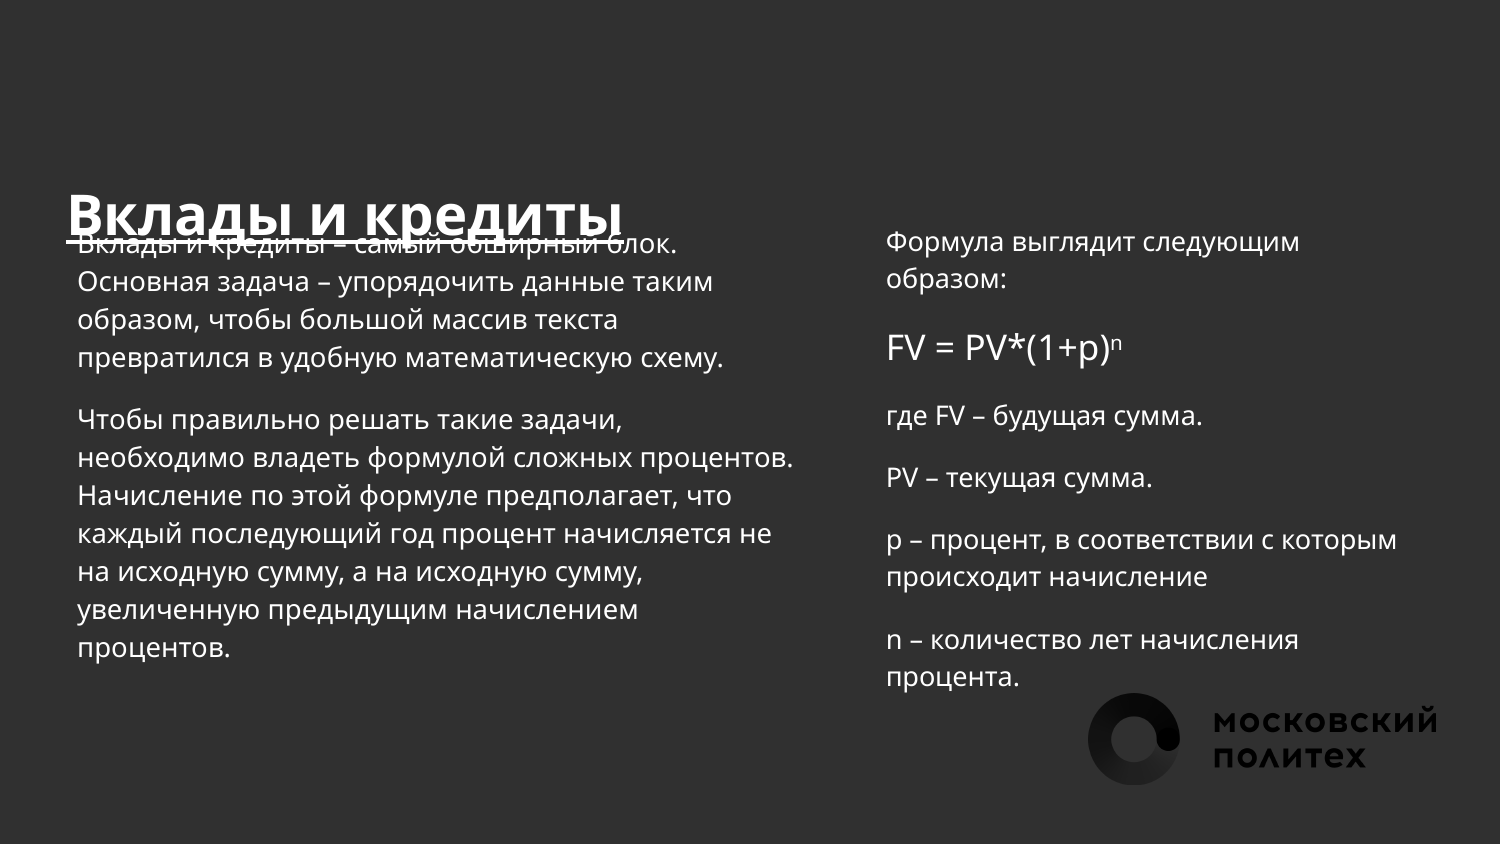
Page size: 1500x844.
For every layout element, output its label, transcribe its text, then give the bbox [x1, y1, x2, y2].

list Вклады и кредиты – самый обширный блок. Основная задача – упорядочить данные таким образом, чтобы большой массив текста превратился в удобную математическую схему. Чтобы правильно решать такие задачи, необходимо владеть формулой сложных процентов. Начисление по этой формуле предполагает, что каждый последующий год процент начисляется не на исходную сумму, а на исходную сумму, увеличенную предыдущим начислением процентов. [62, 205, 813, 767]
picture [1088, 690, 1436, 785]
text_box Формула выглядит следующим образом: FV = PV*(1+p)n где FV – будущая сумма. PV – текущая сумма. p – процент, в соответствии с которым происходит начисление n – количество лет начисления процента. [870, 204, 1436, 786]
title Вклады и кредиты [51, 110, 1449, 205]
